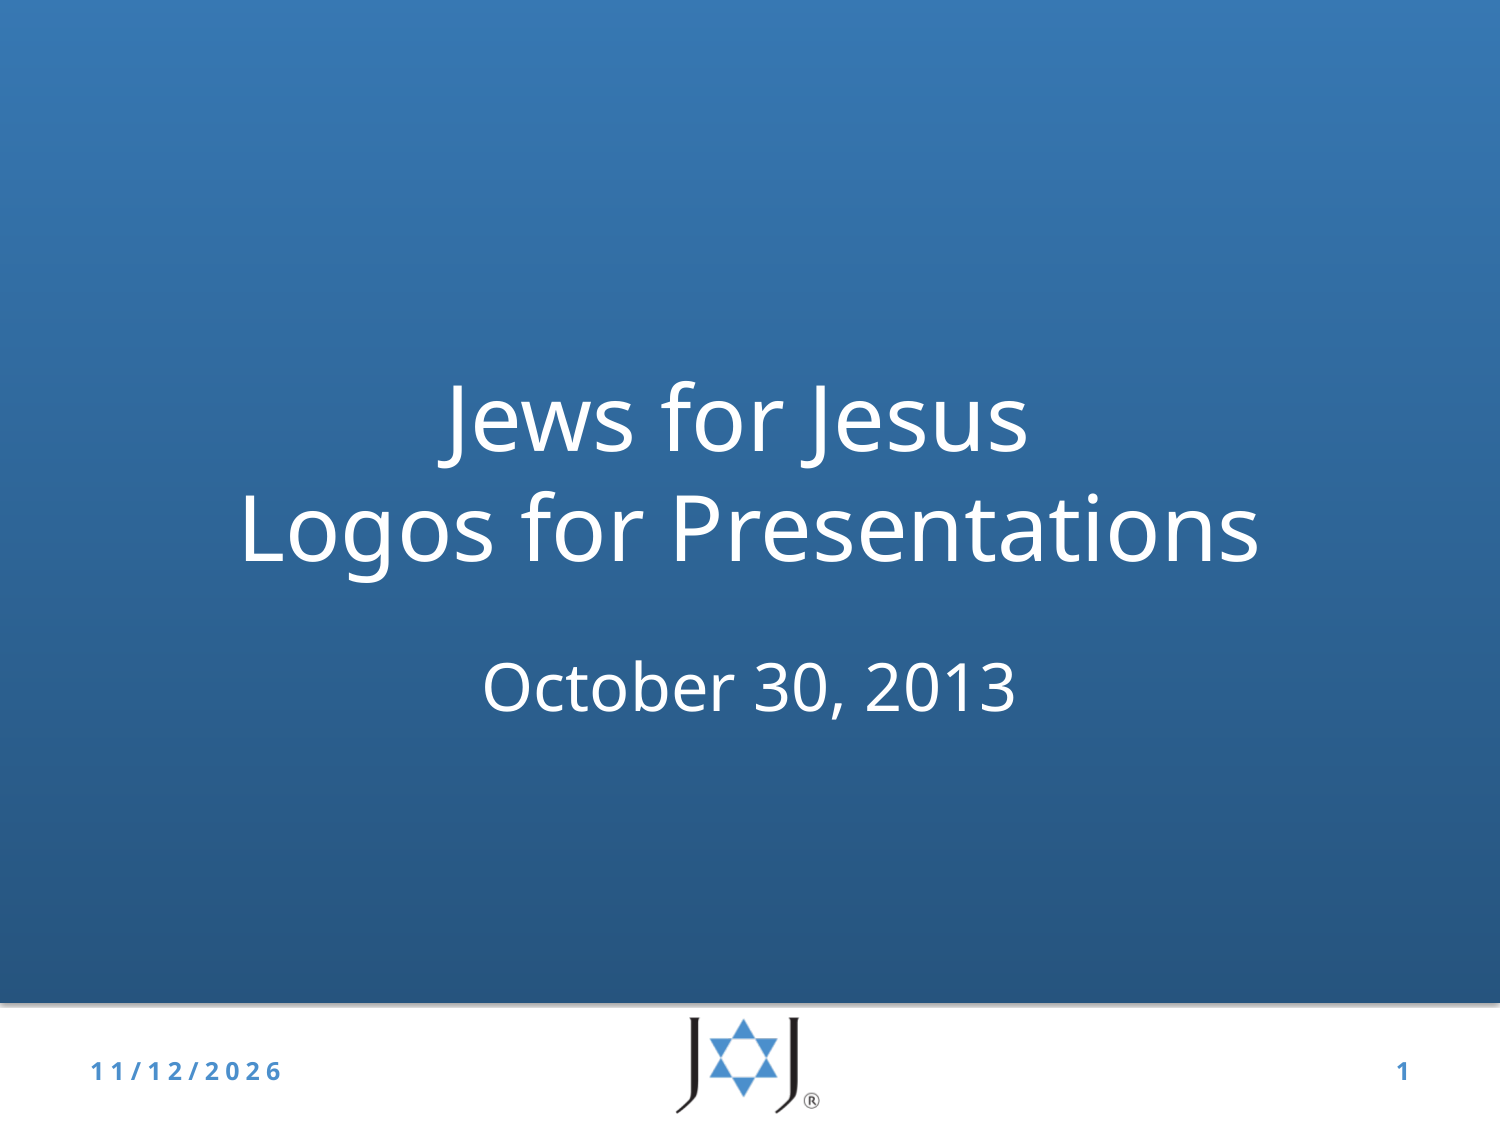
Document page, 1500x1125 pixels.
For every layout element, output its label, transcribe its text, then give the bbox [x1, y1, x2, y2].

title Jews for Jesus Logos for Presentations [112, 349, 1388, 591]
picture [668, 1007, 832, 1125]
subtitle October 30, 2013 [225, 637, 1275, 925]
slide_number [75, 1042, 425, 1103]
slide_number 1 [1074, 1042, 1425, 1103]
